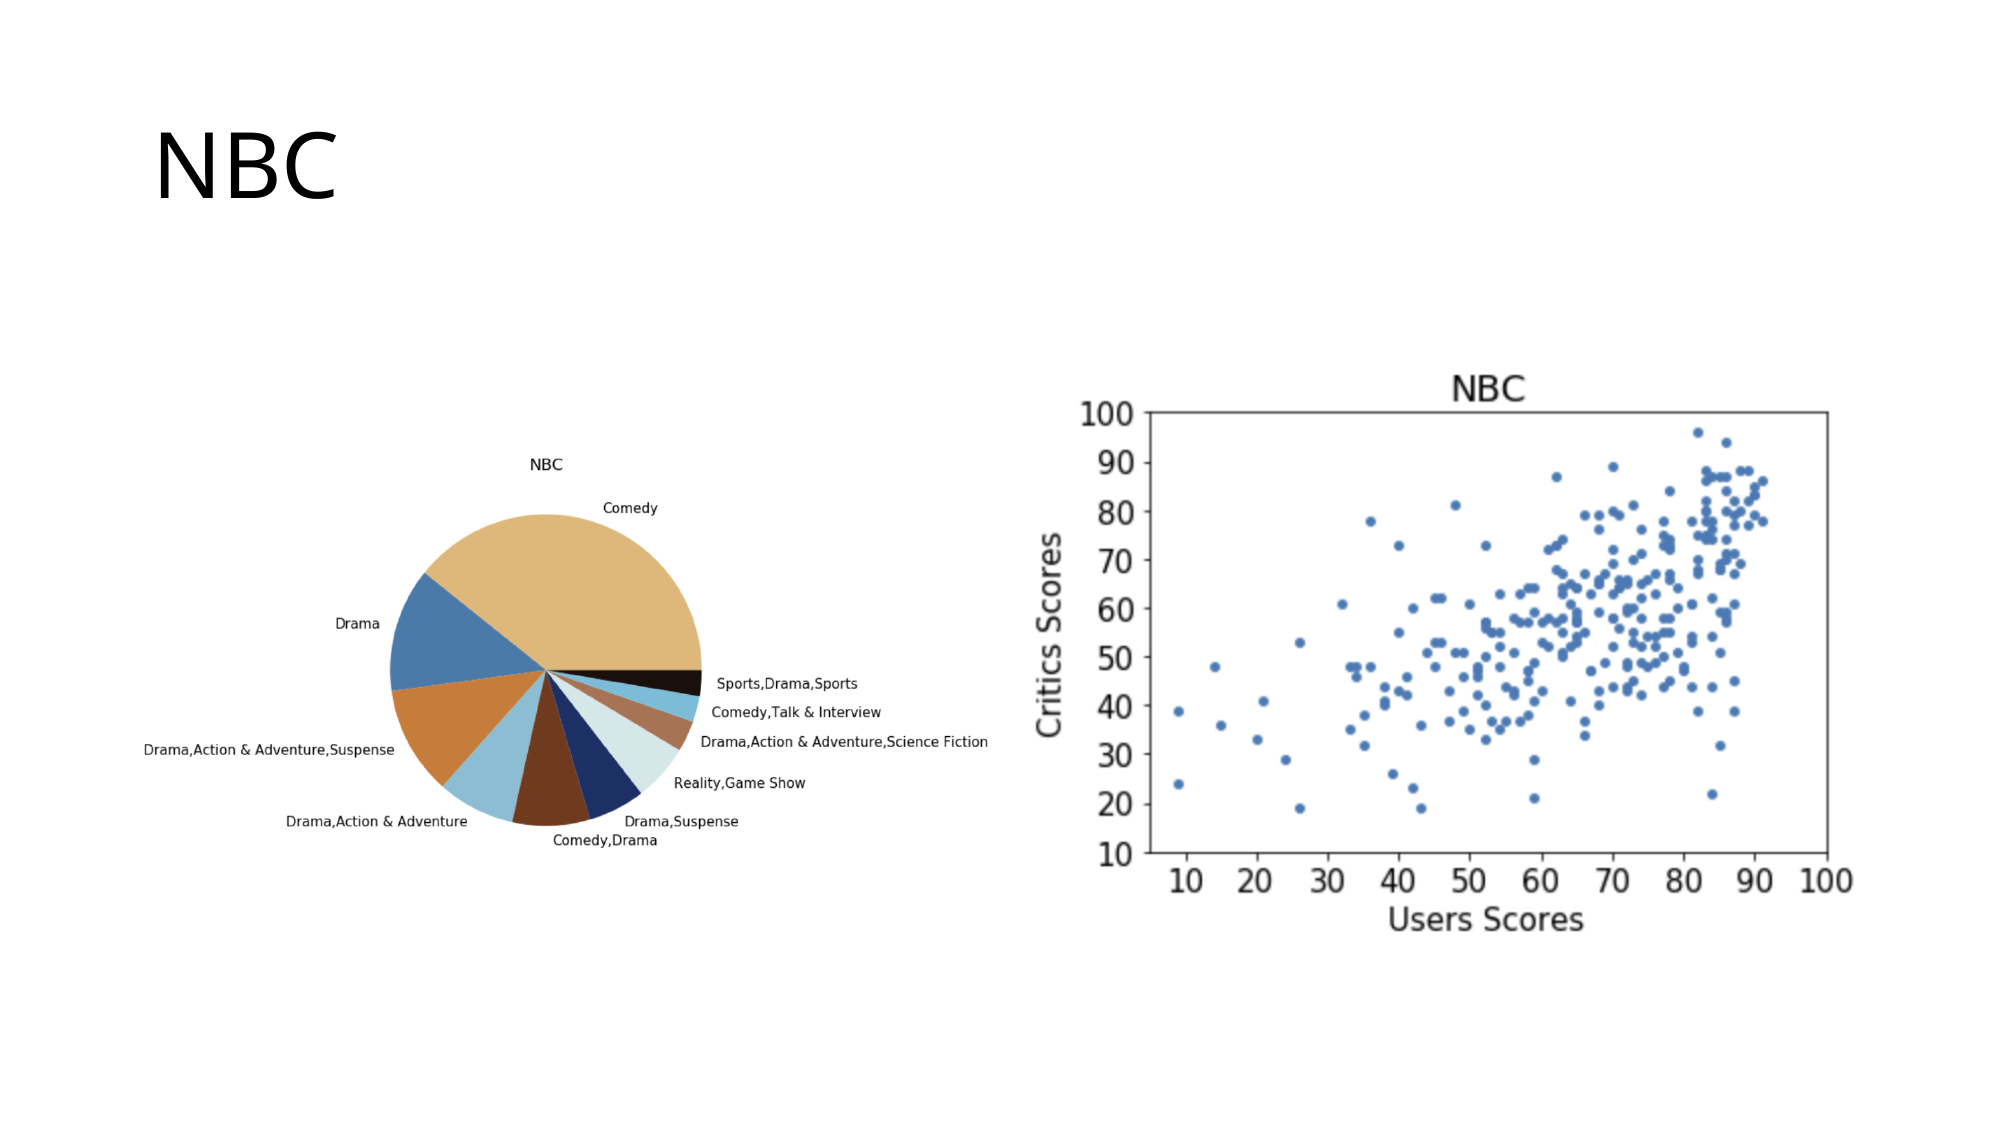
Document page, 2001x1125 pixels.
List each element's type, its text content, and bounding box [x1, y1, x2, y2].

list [1012, 365, 1863, 948]
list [137, 451, 988, 862]
title NBC [137, 59, 1863, 278]
